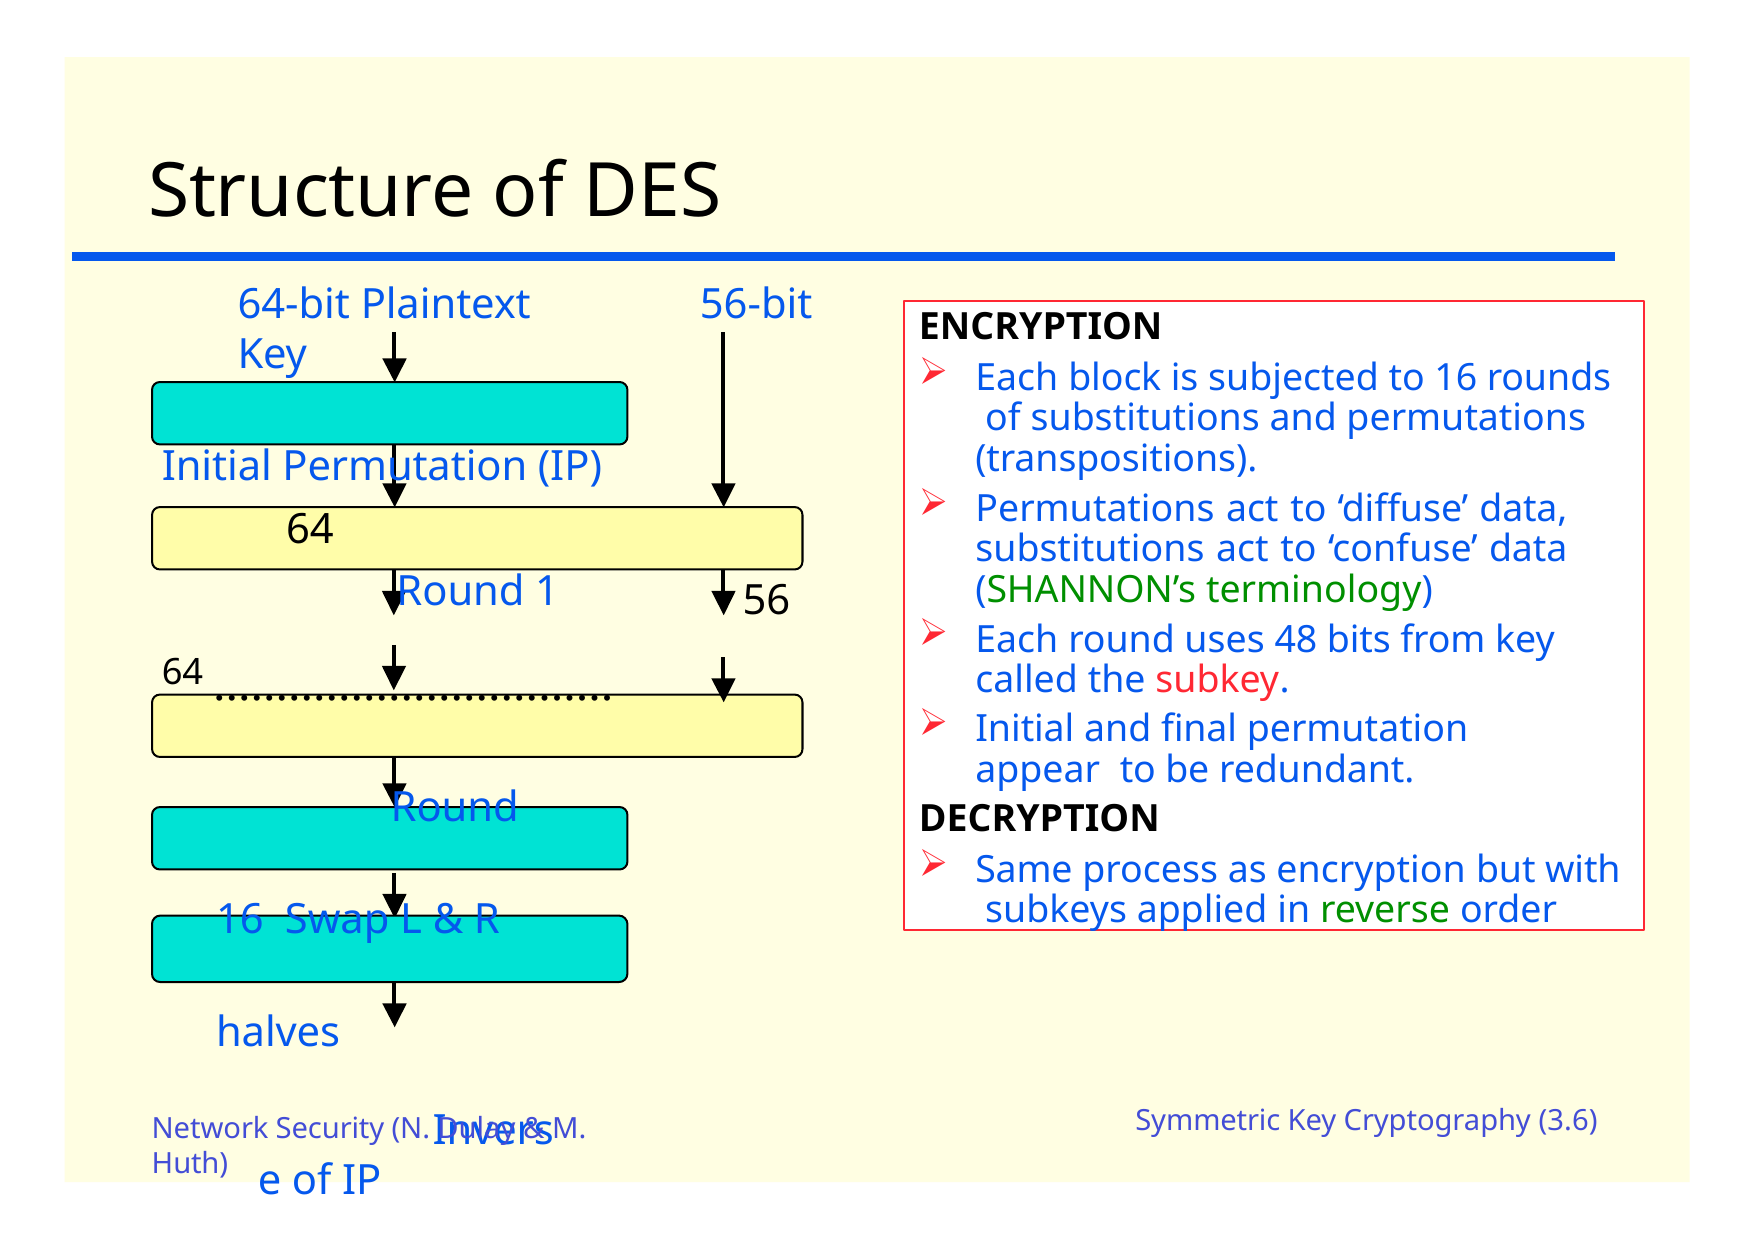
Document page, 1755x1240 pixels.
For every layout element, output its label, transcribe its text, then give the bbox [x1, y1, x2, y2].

footer Network Security (N. Dulay & M. Huth) [149, 1113, 602, 1240]
text_box [152, 382, 159, 445]
text_box [152, 915, 159, 982]
slide_number Symmetric Key Cryptography (3.6) [1115, 1110, 1609, 1240]
text_box [711, 678, 736, 703]
text_box [152, 807, 159, 870]
text_box 56 [740, 572, 796, 623]
title Structure of DES [145, 141, 1609, 349]
text_box [152, 507, 159, 570]
text_box [152, 694, 159, 757]
text_box [711, 590, 736, 616]
text_box 64-bit Plaintext 56-bit Key Initial Permutation (IP) 64 Round 1 64 ................................ Round 16 Swap L & R halves Inverse of IP 64-bit Ciphertext [159, 276, 832, 1240]
text_box ENCRYPTION Each block is subjected to 16 rounds of substitutions and permutations (transpositions). Permutations act to ‘diffuse’ data, substitutions act to ‘confuse’ data (SHANNON’s terminology) Each round uses 48 bits from key called the subkey. Initial and final permutation appear to be redundant. DECRYPTION Same process as encryption but with subkeys applied in reverse order [904, 301, 1644, 931]
